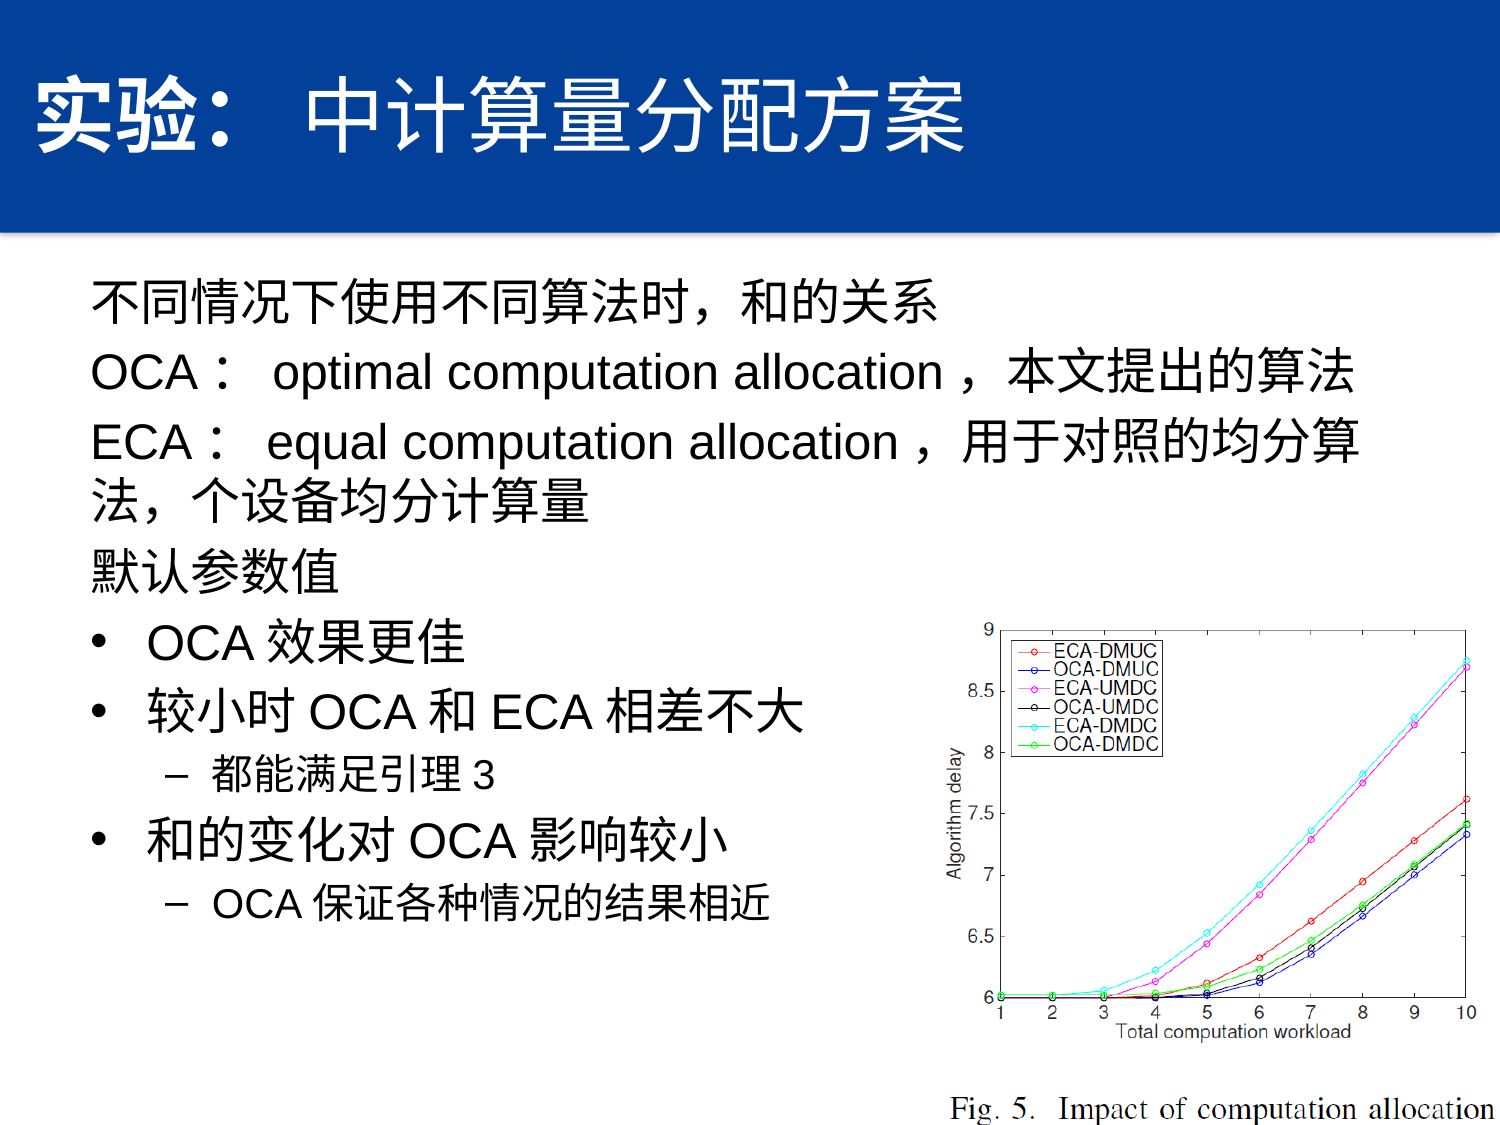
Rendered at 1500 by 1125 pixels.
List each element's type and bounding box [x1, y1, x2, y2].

picture [939, 609, 1500, 1125]
